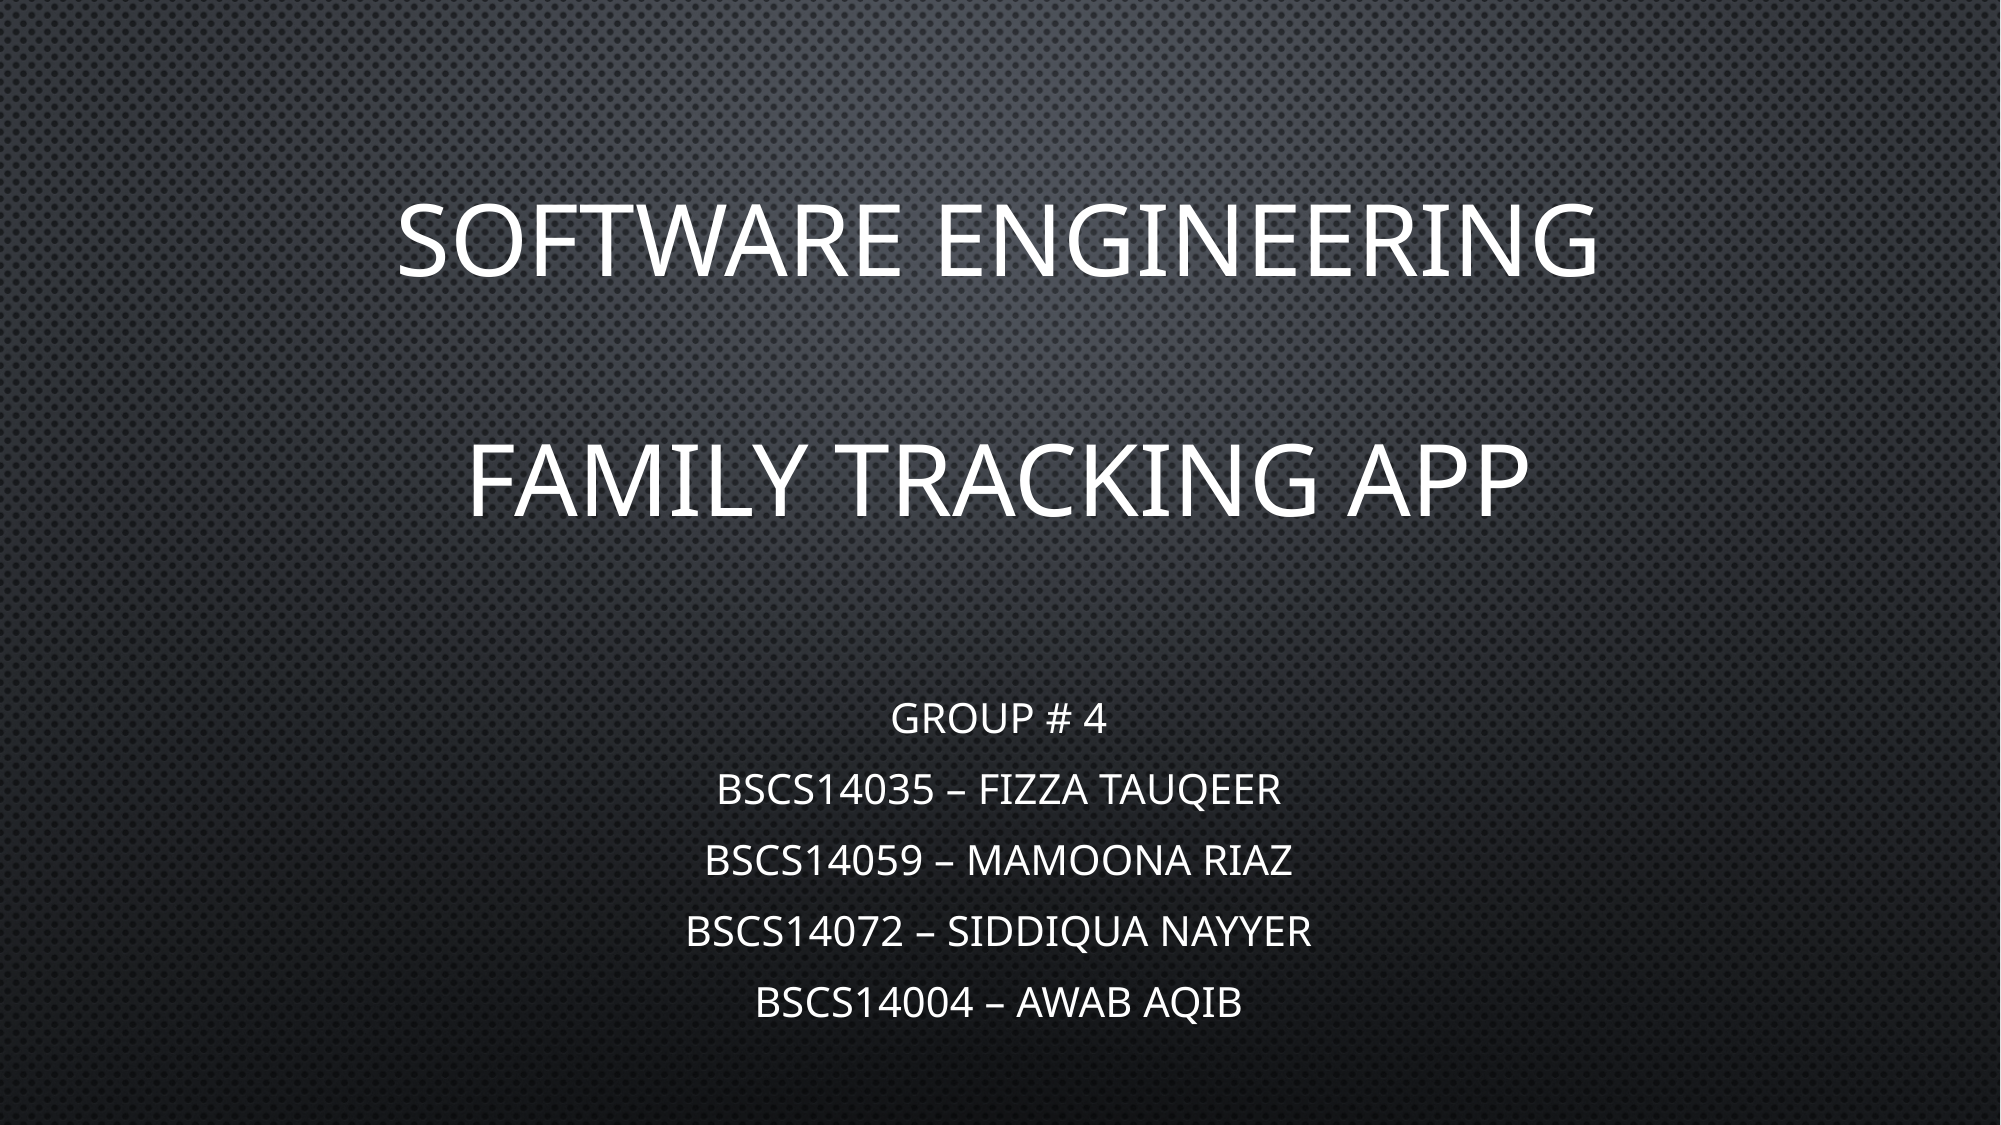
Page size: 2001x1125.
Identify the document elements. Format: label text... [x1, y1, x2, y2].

subtitle GROUP # 4 BSCS14035 – FIZZA TAUQEER BSCS14059 – MAMOONA RIAZ BSCS14072 – SIDDIQUA NAYYER BSCS14004 – AWAB AQIB [287, 684, 1711, 998]
title SOFTWARE ENGINEERING FAMILY TRACKING APP [287, 18, 1711, 544]
